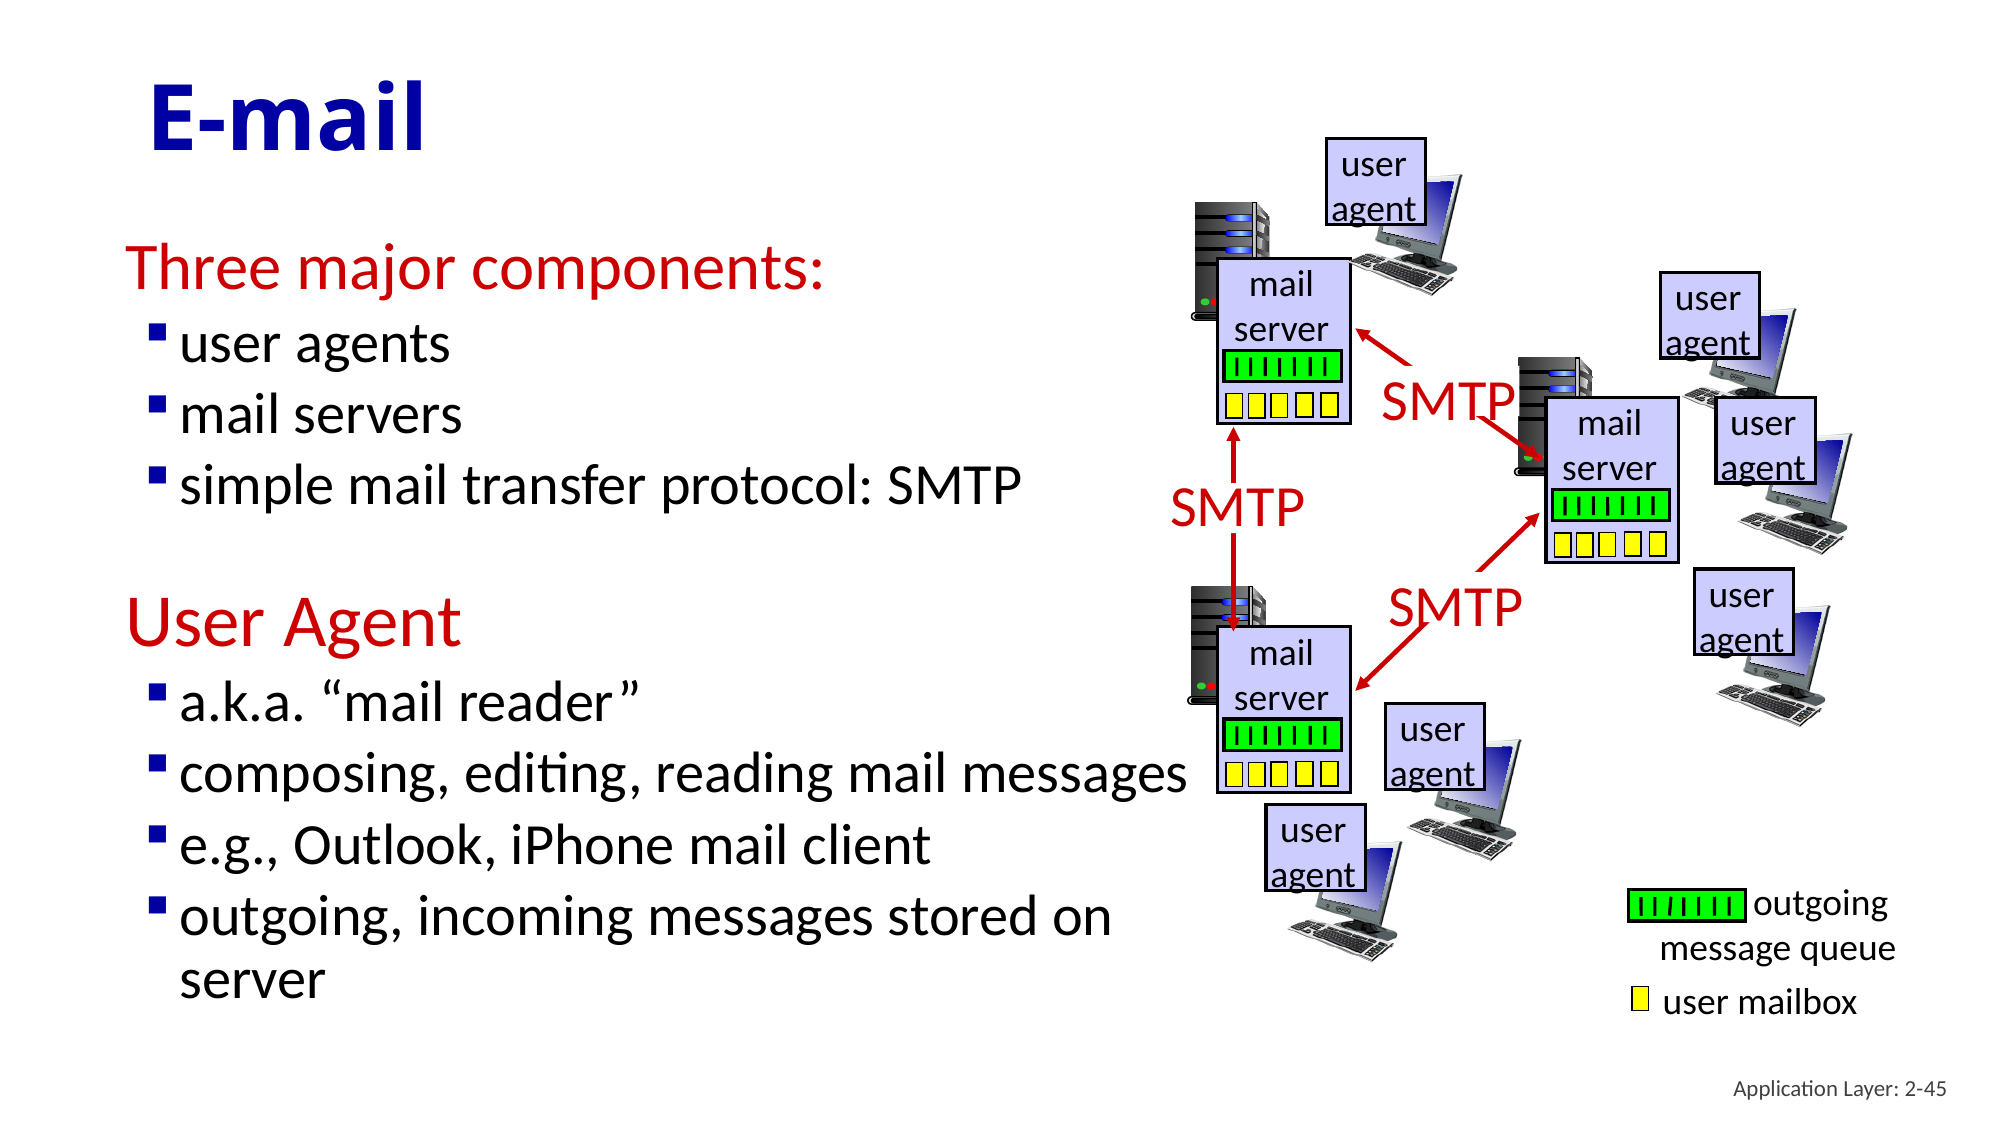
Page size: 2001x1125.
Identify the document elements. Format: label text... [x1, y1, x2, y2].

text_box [1187, 691, 1254, 793]
slide_number Application Layer: 2-45 [1512, 1056, 1963, 1117]
text_box Three major components: user agents mail servers simple mail transfer protocol: SMTP User Agent a.k.a. “mail reader” composing, editing, reading mail messages e.g., Outlook, iPhone mail client outgoing, incoming messages stored on server [89, 224, 1258, 1025]
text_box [1628, 870, 1914, 1031]
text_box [1154, 328, 1254, 691]
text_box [1187, 202, 1254, 328]
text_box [1254, 131, 1857, 972]
title E-mail [131, 47, 1856, 195]
